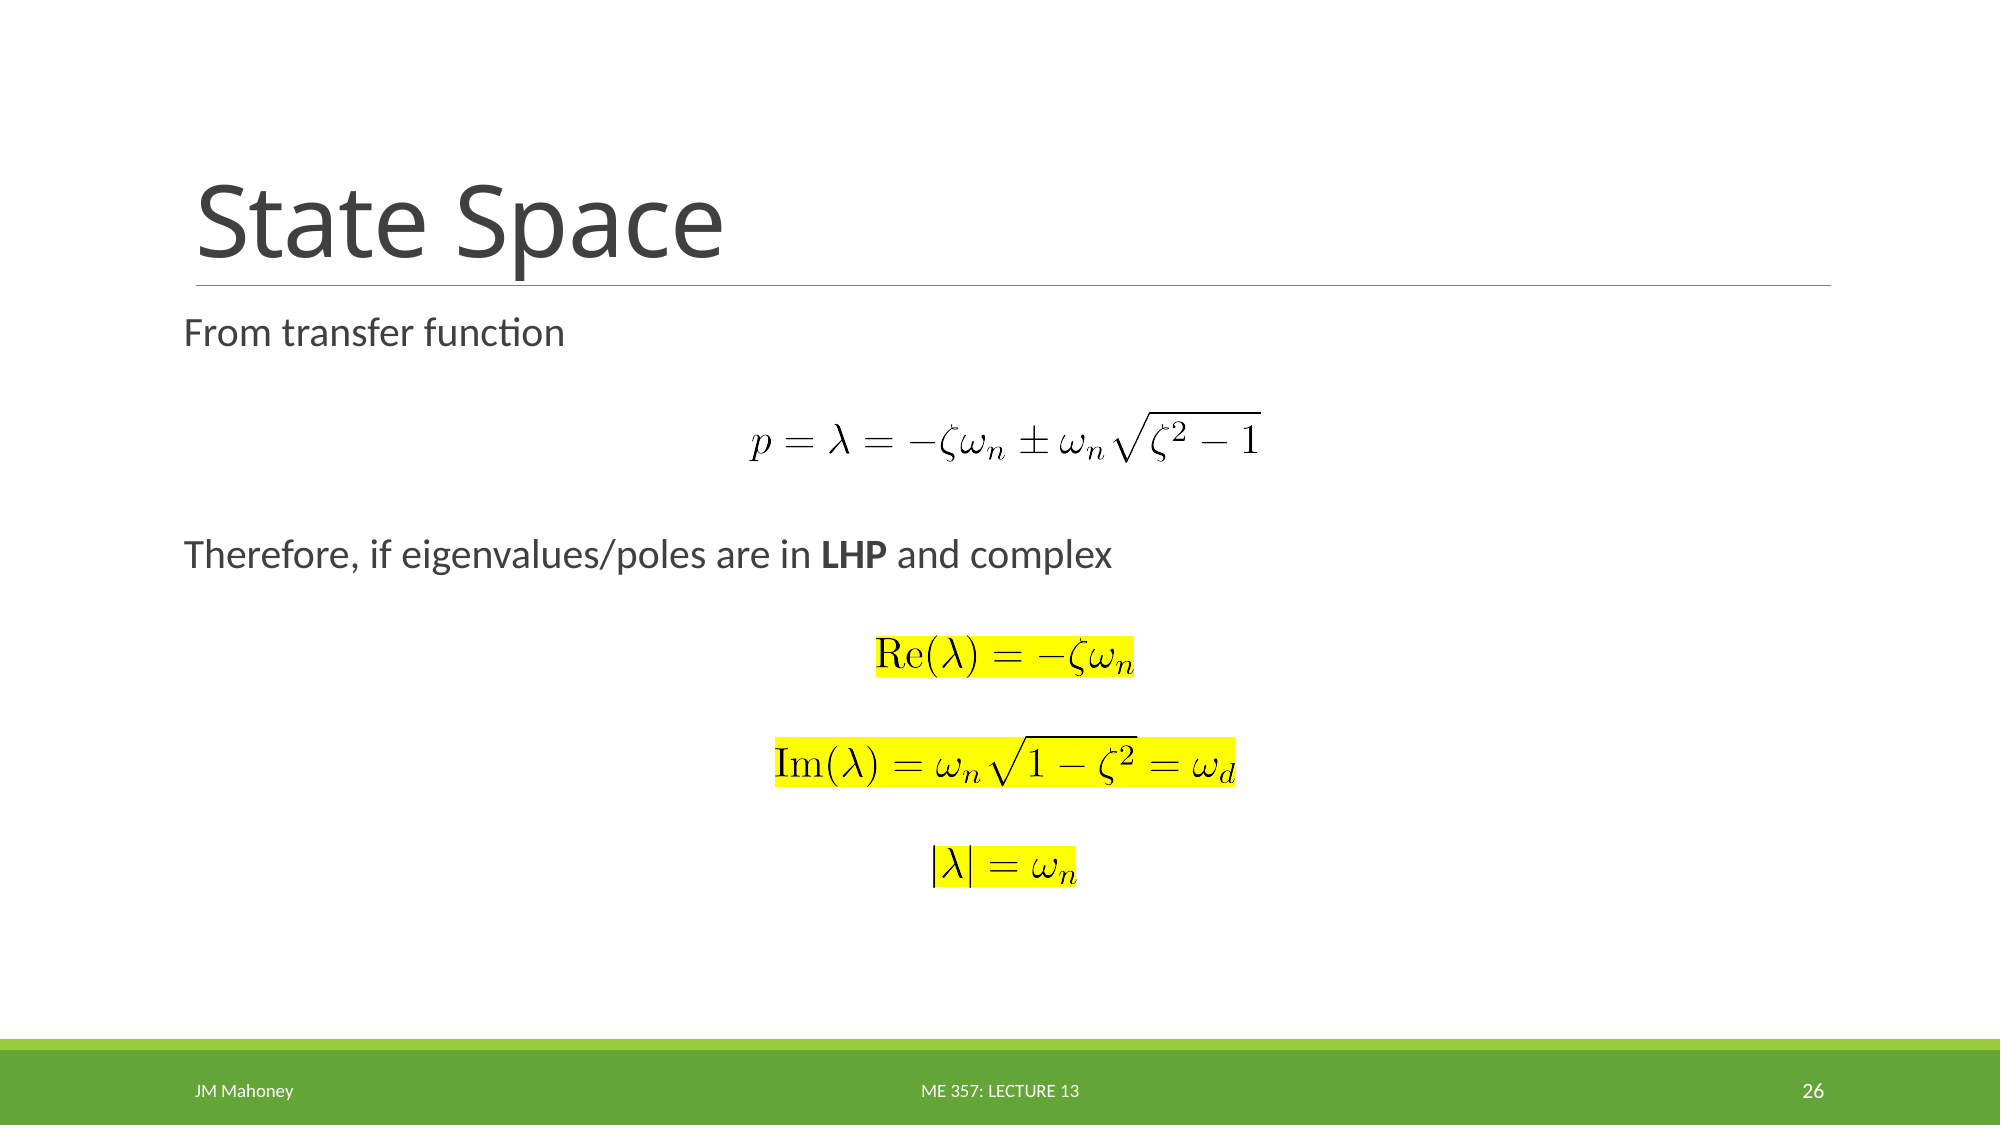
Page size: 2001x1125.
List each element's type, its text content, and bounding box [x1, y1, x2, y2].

picture [933, 845, 1077, 889]
picture [748, 411, 1262, 463]
picture [774, 736, 1236, 788]
list From transfer function Therefore, if eigenvalues/poles are in LHP and complex [180, 302, 1830, 963]
picture [875, 635, 1135, 678]
slide_number JM Mahoney [180, 1059, 586, 1120]
footer ME 357: Lecture 13 [604, 1059, 1396, 1120]
title State Space [180, 47, 1830, 285]
slide_number 26 [1624, 1059, 1840, 1120]
